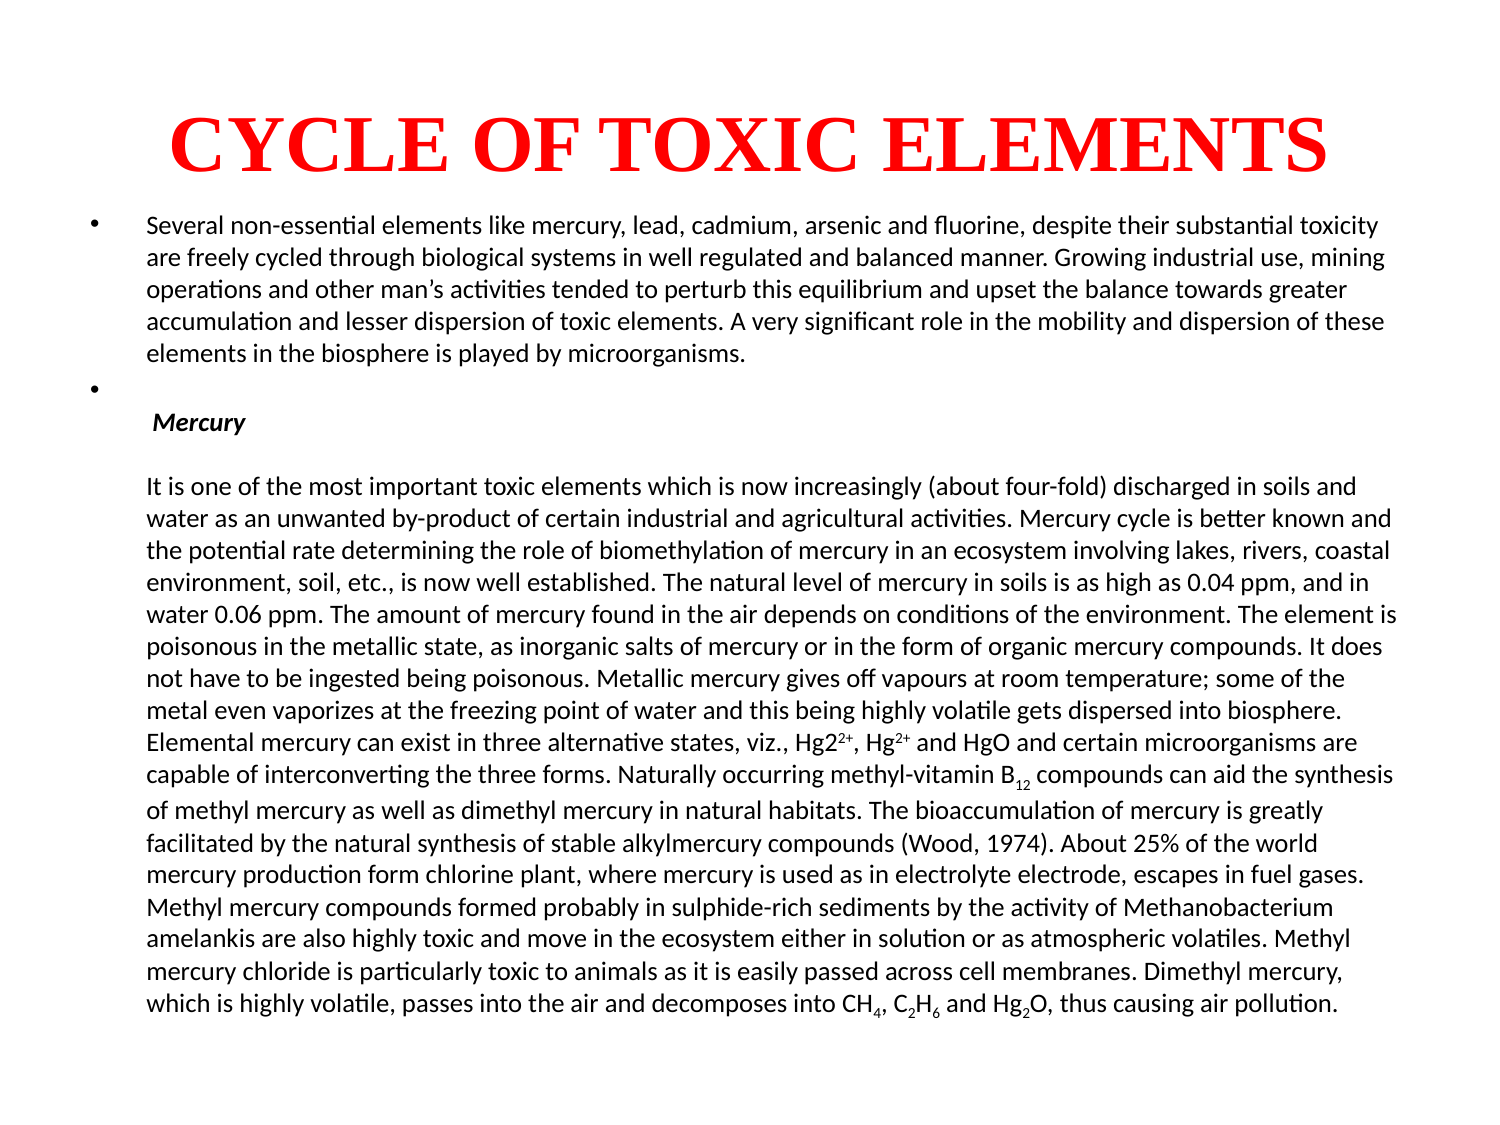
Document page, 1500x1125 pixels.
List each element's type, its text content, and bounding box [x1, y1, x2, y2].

list Several non-essential elements like mercury, lead, cadmium, arsenic and fluorine, despite their substantial toxicity are freely cycled through biological systems in well regulated and balanced manner. Growing industrial use, mining operations and other man’s activities tended to perturb this equilibrium and upset the balance towards greater accumulation and lesser dispersion of toxic elements. A very significant role in the mobility and dispersion of these elements in the biosphere is played by microorganisms. Mercury It is one of the most important toxic elements which is now increasingly (about four-fold) discharged in soils and water as an unwanted by-product of certain industrial and agricultural activities. Mercury cycle is better known and the potential rate determining the role of biomethylation of mercury in an ecosystem involving lakes, rivers, coastal environment, soil, etc., is now well established. The natural level of mercury in soils is as high as 0.04 ppm, and in water 0.06 ppm. The amount of mercury found in the air depends on conditions of the environment. The element is poisonous in the metallic state, as inorganic salts of mercury or in the form of organic mercury compounds. It does not have to be ingested being poisonous. Metallic mercury gives off vapours at room temperature; some of the metal even vaporizes at the freezing point of water and this being highly volatile gets dispersed into biosphere. Elemental mercury can exist in three alternative states, viz., Hg22+, Hg2+ and HgO and certain microorganisms are capable of interconverting the three forms. Naturally occurring methyl-vitamin B12 compounds can aid the synthesis of methyl mercury as well as dimethyl mercury in natural habitats. The bioaccumulation of mercury is greatly facilitated by the natural synthesis of stable alkylmercury compounds (Wood, 1974). About 25% of the world mercury production form chlorine plant, where mercury is used as in electrolyte electrode, escapes in fuel gases. Methyl mercury compounds formed probably in sulphide-rich sediments by the activity of Methanobacterium amelankis are also highly toxic and move in the ecosystem either in solution or as atmospheric volatiles. Methyl mercury chloride is particularly toxic to animals as it is easily passed across cell membranes. Dimethyl mercury, which is highly volatile, passes into the air and decomposes into CH4, C2H6 and Hg2O, thus causing air pollution. [75, 200, 1425, 1075]
title CYCLE OF TOXIC ELEMENTS [75, 45, 1425, 200]
